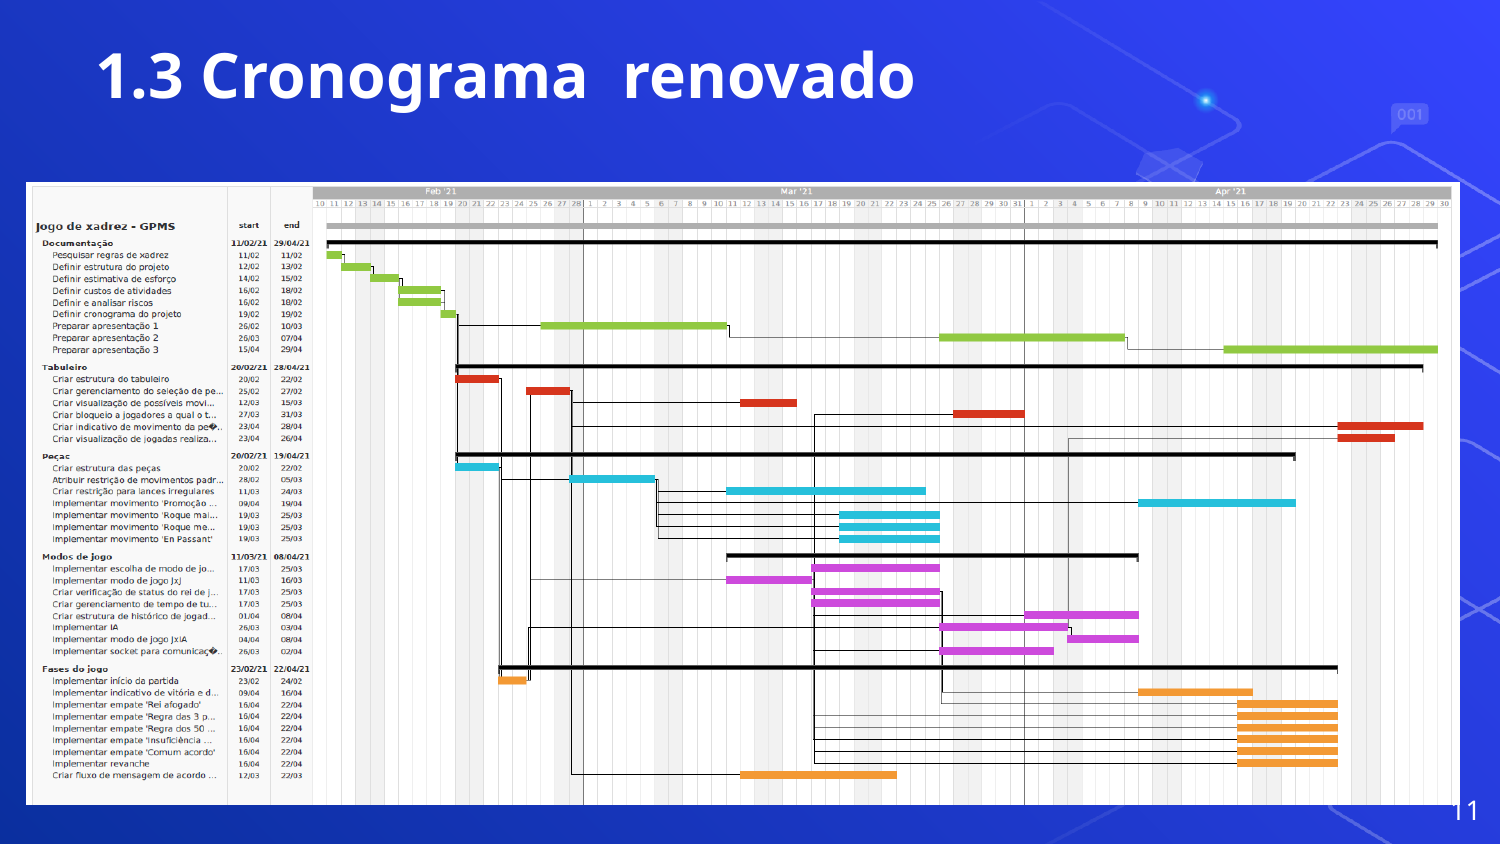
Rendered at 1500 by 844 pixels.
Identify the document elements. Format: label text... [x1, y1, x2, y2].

title 1.3 Cronograma renovado [95, 33, 1082, 111]
picture [0, 0, 1500, 844]
slide_number ‹#› [1391, 779, 1482, 844]
